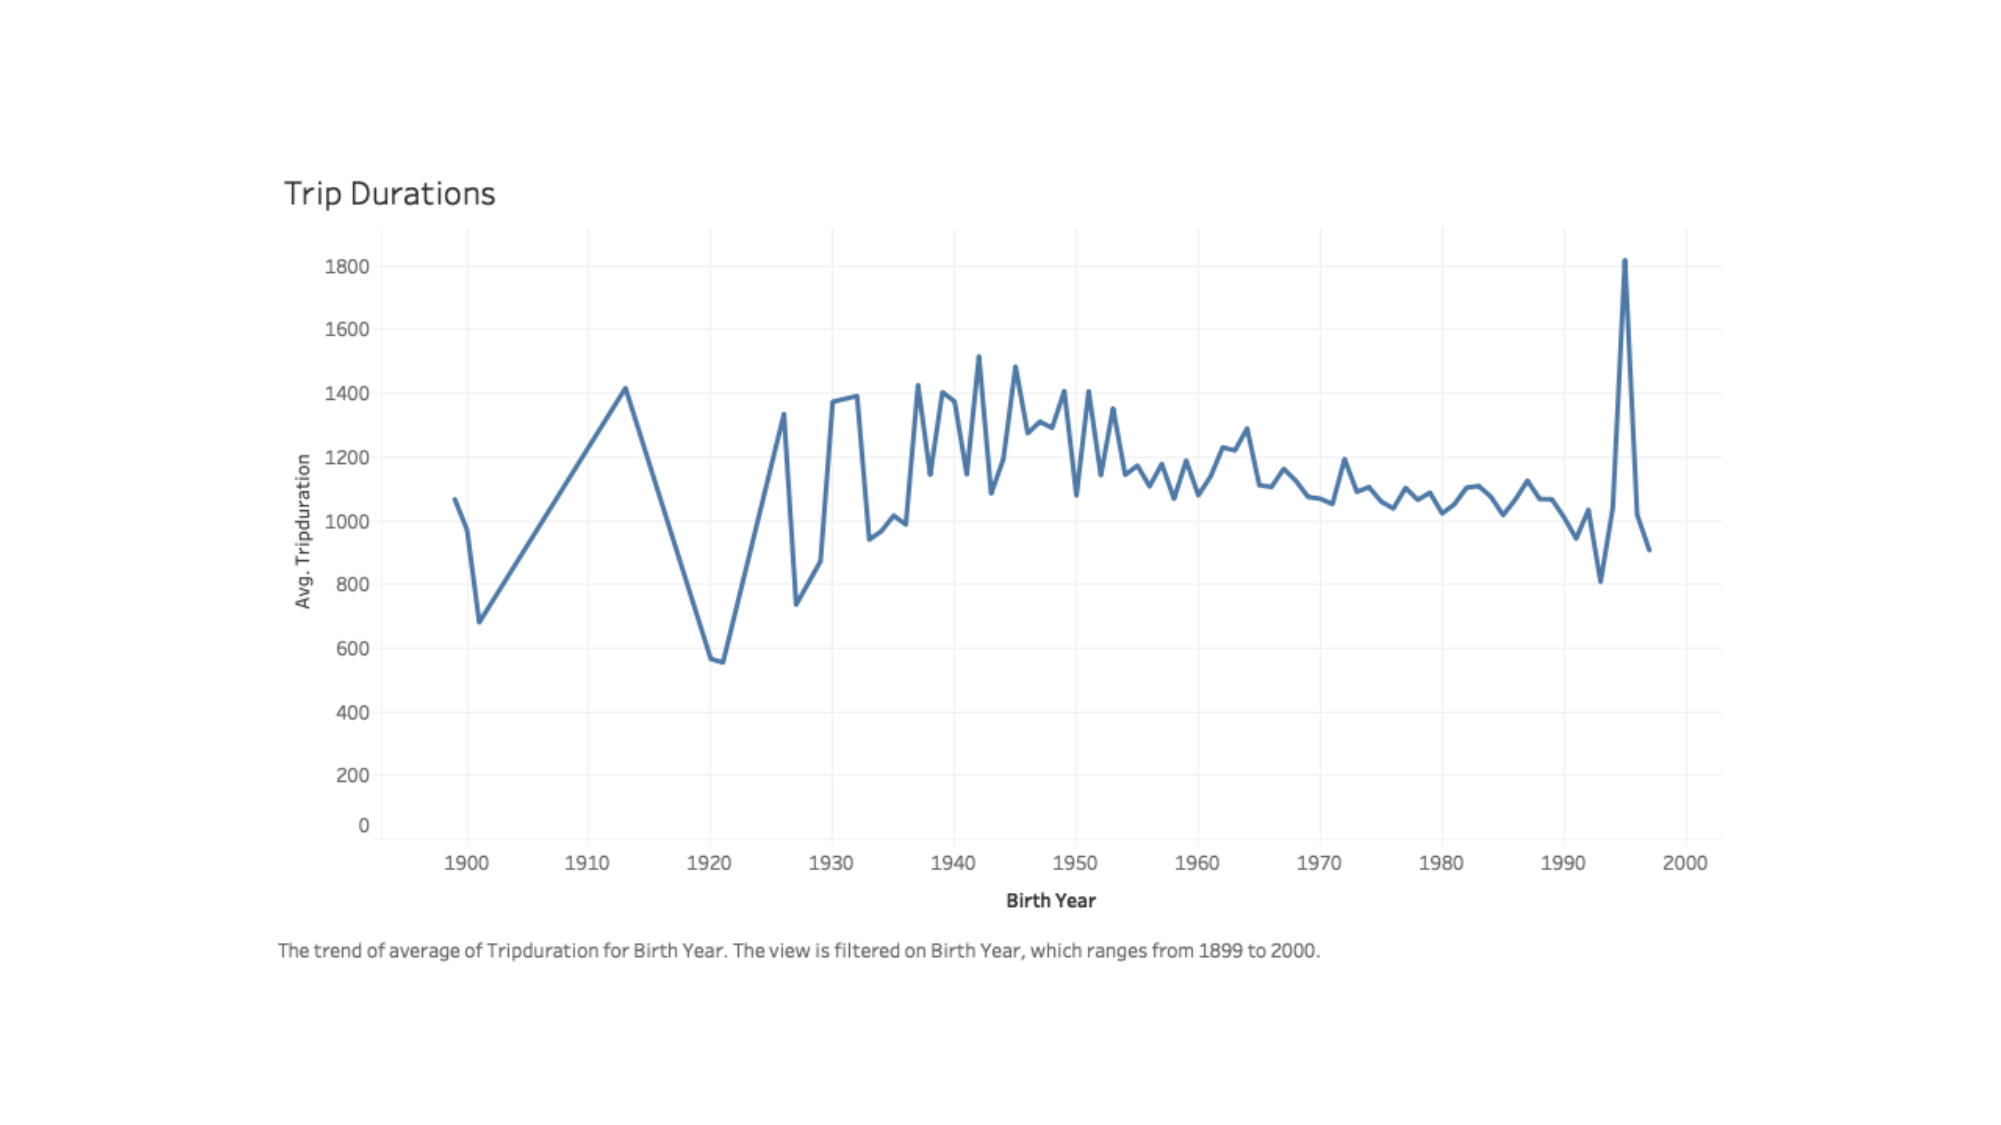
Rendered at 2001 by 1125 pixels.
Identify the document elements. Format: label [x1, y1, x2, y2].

picture [278, 161, 1722, 964]
